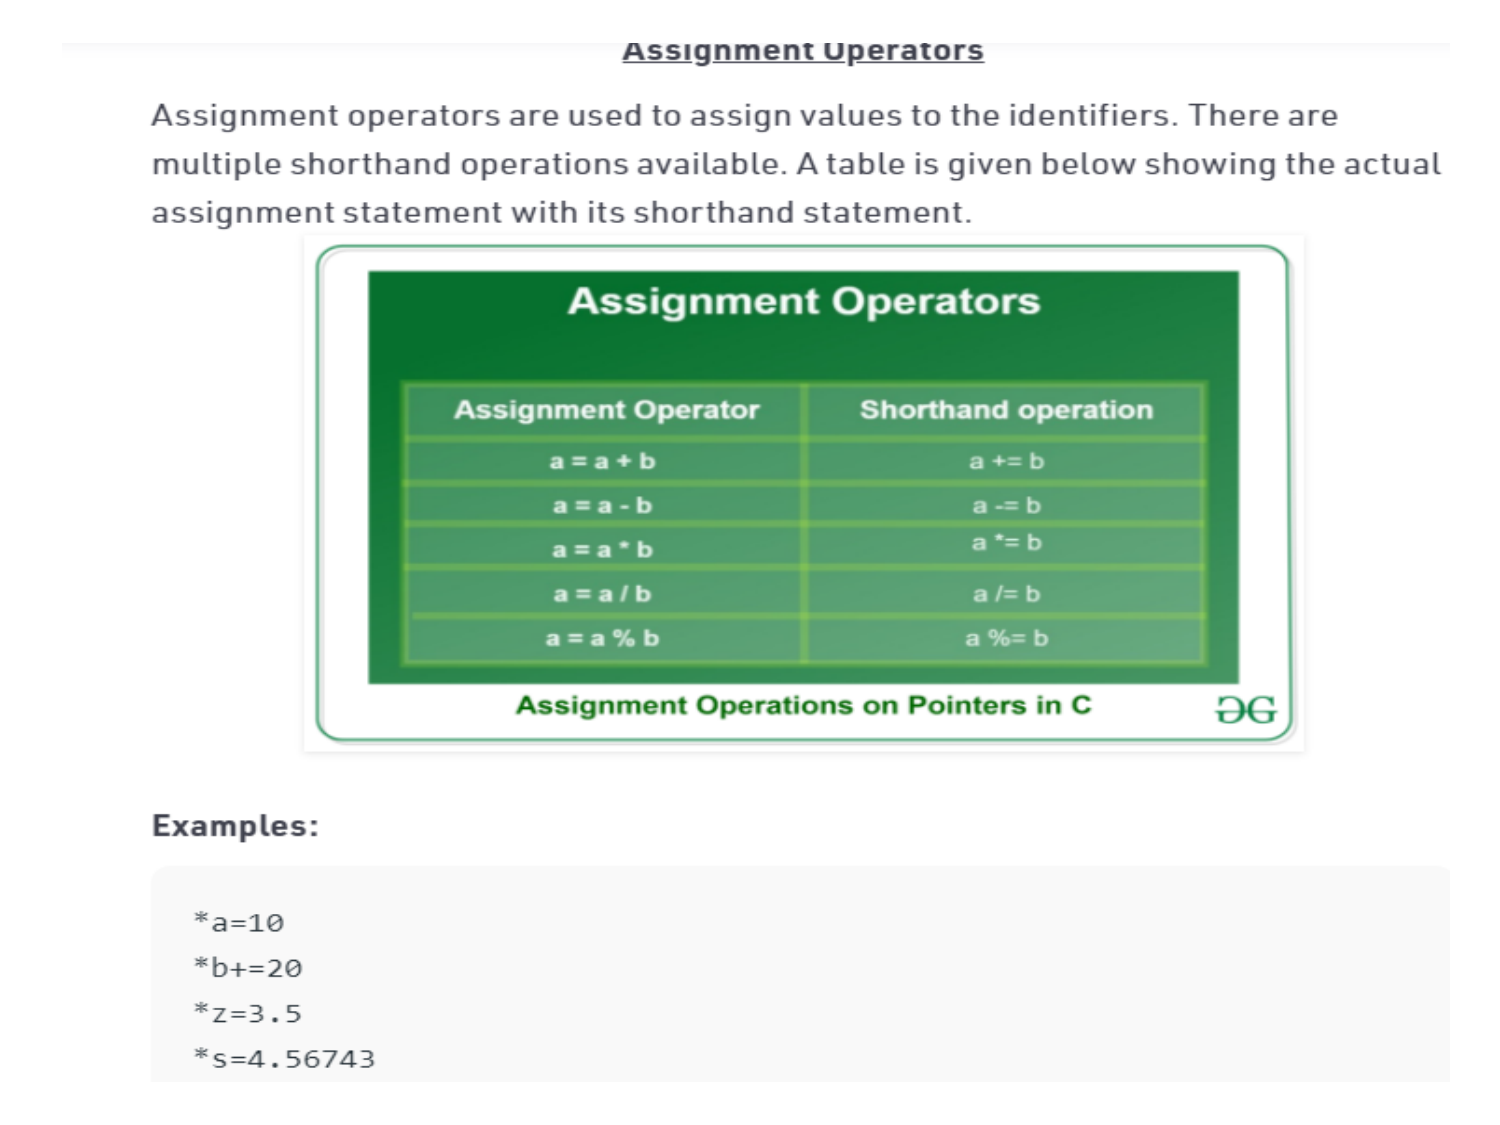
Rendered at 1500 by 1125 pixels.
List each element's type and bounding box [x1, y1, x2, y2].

picture [62, 43, 1451, 1082]
